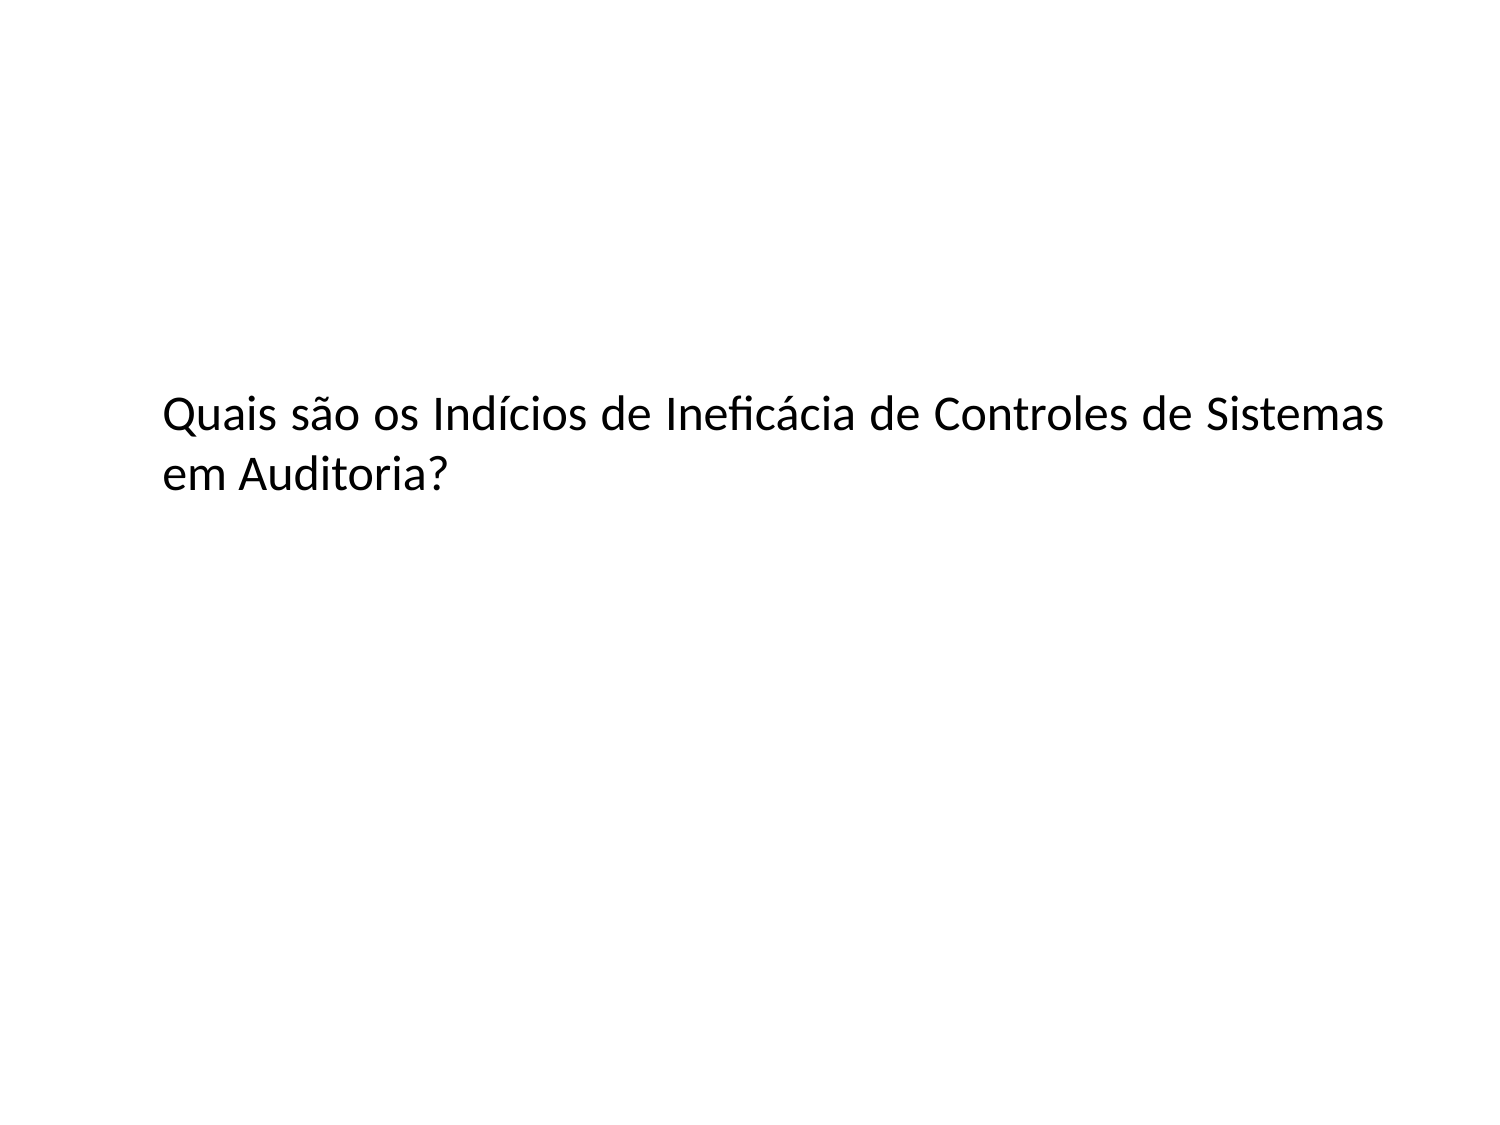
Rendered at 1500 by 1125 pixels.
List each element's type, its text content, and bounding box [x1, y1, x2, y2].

text_box Quais são os Indícios de Ineficácia de Controles de Sistemas em Auditoria? [147, 373, 1400, 508]
